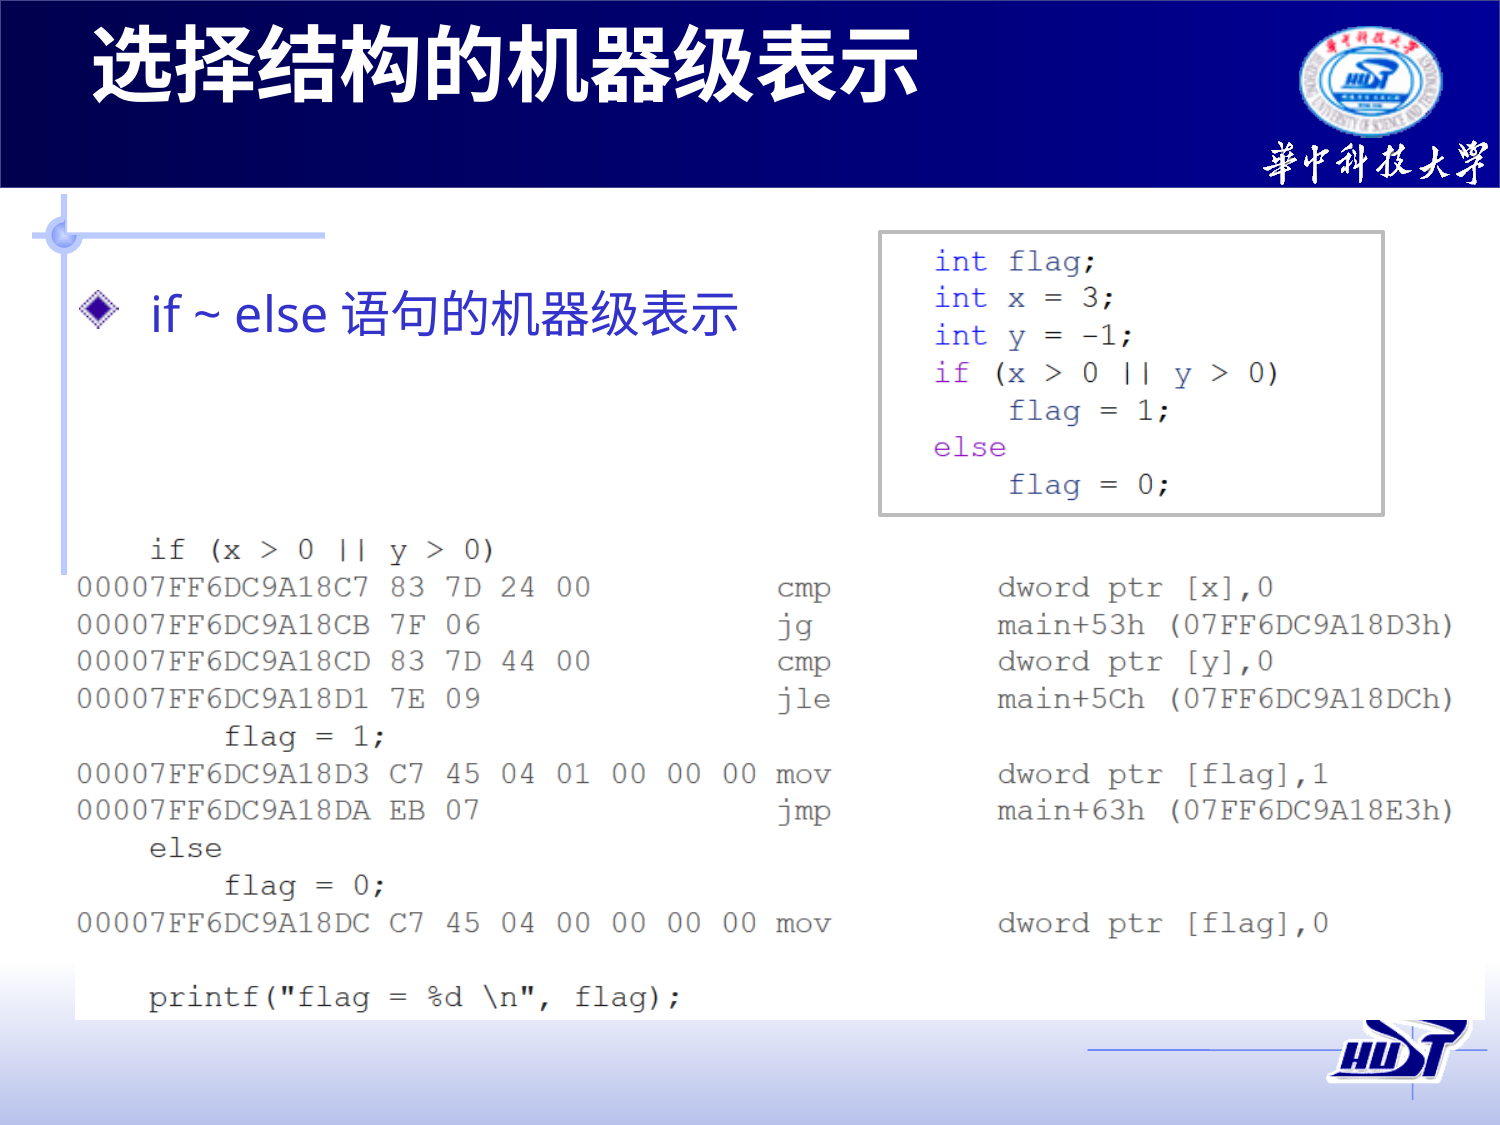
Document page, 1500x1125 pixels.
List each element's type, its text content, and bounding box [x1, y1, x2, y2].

picture [79, 290, 119, 329]
picture [74, 529, 1486, 1020]
title 选择结构的机器级表示 [74, 15, 1426, 109]
list if ~ else语句的机器级表示 [64, 266, 867, 377]
picture [1299, 26, 1443, 138]
picture [1262, 140, 1488, 185]
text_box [872, 231, 1383, 516]
